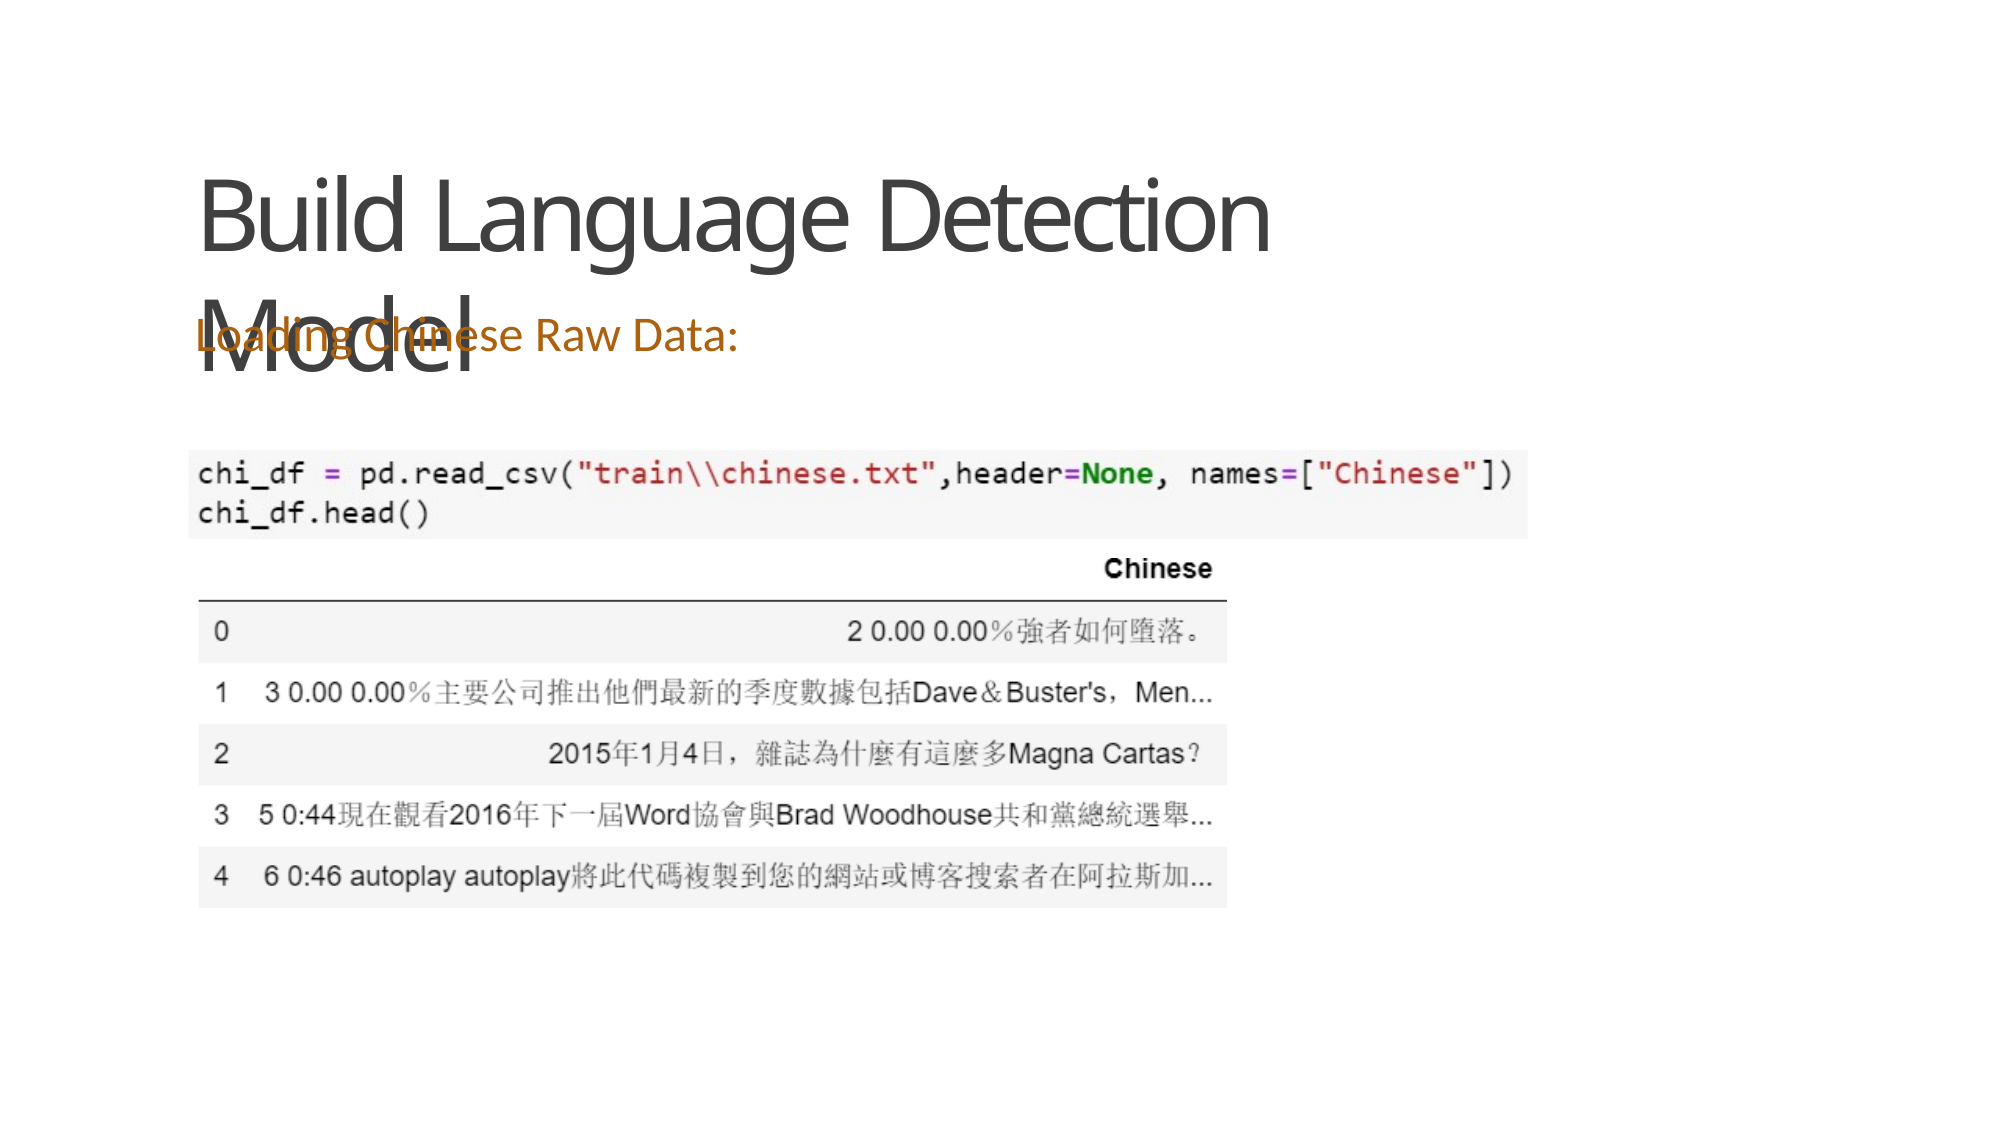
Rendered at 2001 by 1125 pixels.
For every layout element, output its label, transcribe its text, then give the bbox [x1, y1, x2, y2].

text_box [198, 558, 1227, 908]
text_box Loading Chinese Raw Data: [192, 298, 745, 361]
text_box Build Language Detection Model [192, 148, 1446, 391]
text_box [188, 450, 1528, 539]
